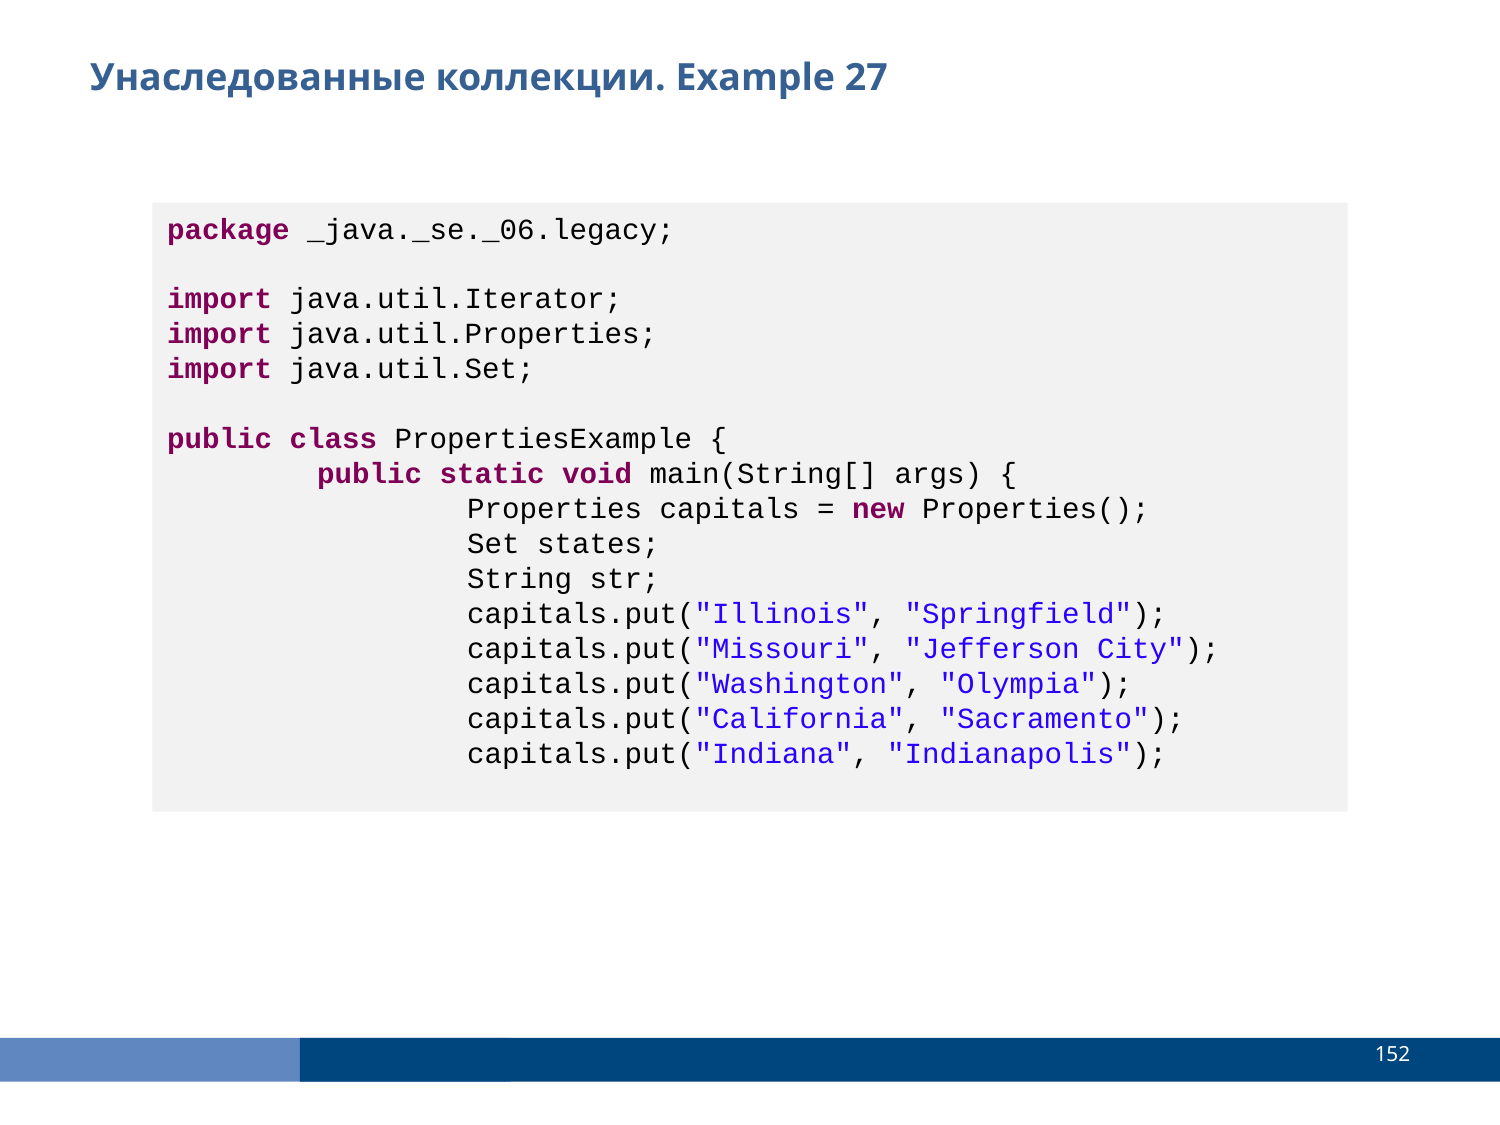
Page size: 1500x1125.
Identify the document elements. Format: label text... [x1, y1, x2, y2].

text_box Унаследованные коллекции. Example 27 [74, 45, 1425, 163]
text_box <number> [1262, 1024, 1425, 1085]
text_box package _java._se._06.legacy; import java.util.Iterator; import java.util.Properties; import java.util.Set; public class PropertiesExample { public static void main(String[] args) { Properties capitals = new Properties(); Set states; String str; capitals.put("Illinois", "Springfield"); capitals.put("Missouri", "Jefferson City"); capitals.put("Washington", "Olympia"); capitals.put("California", "Sacramento"); capitals.put("Indiana", "Indianapolis"); [152, 202, 1348, 812]
